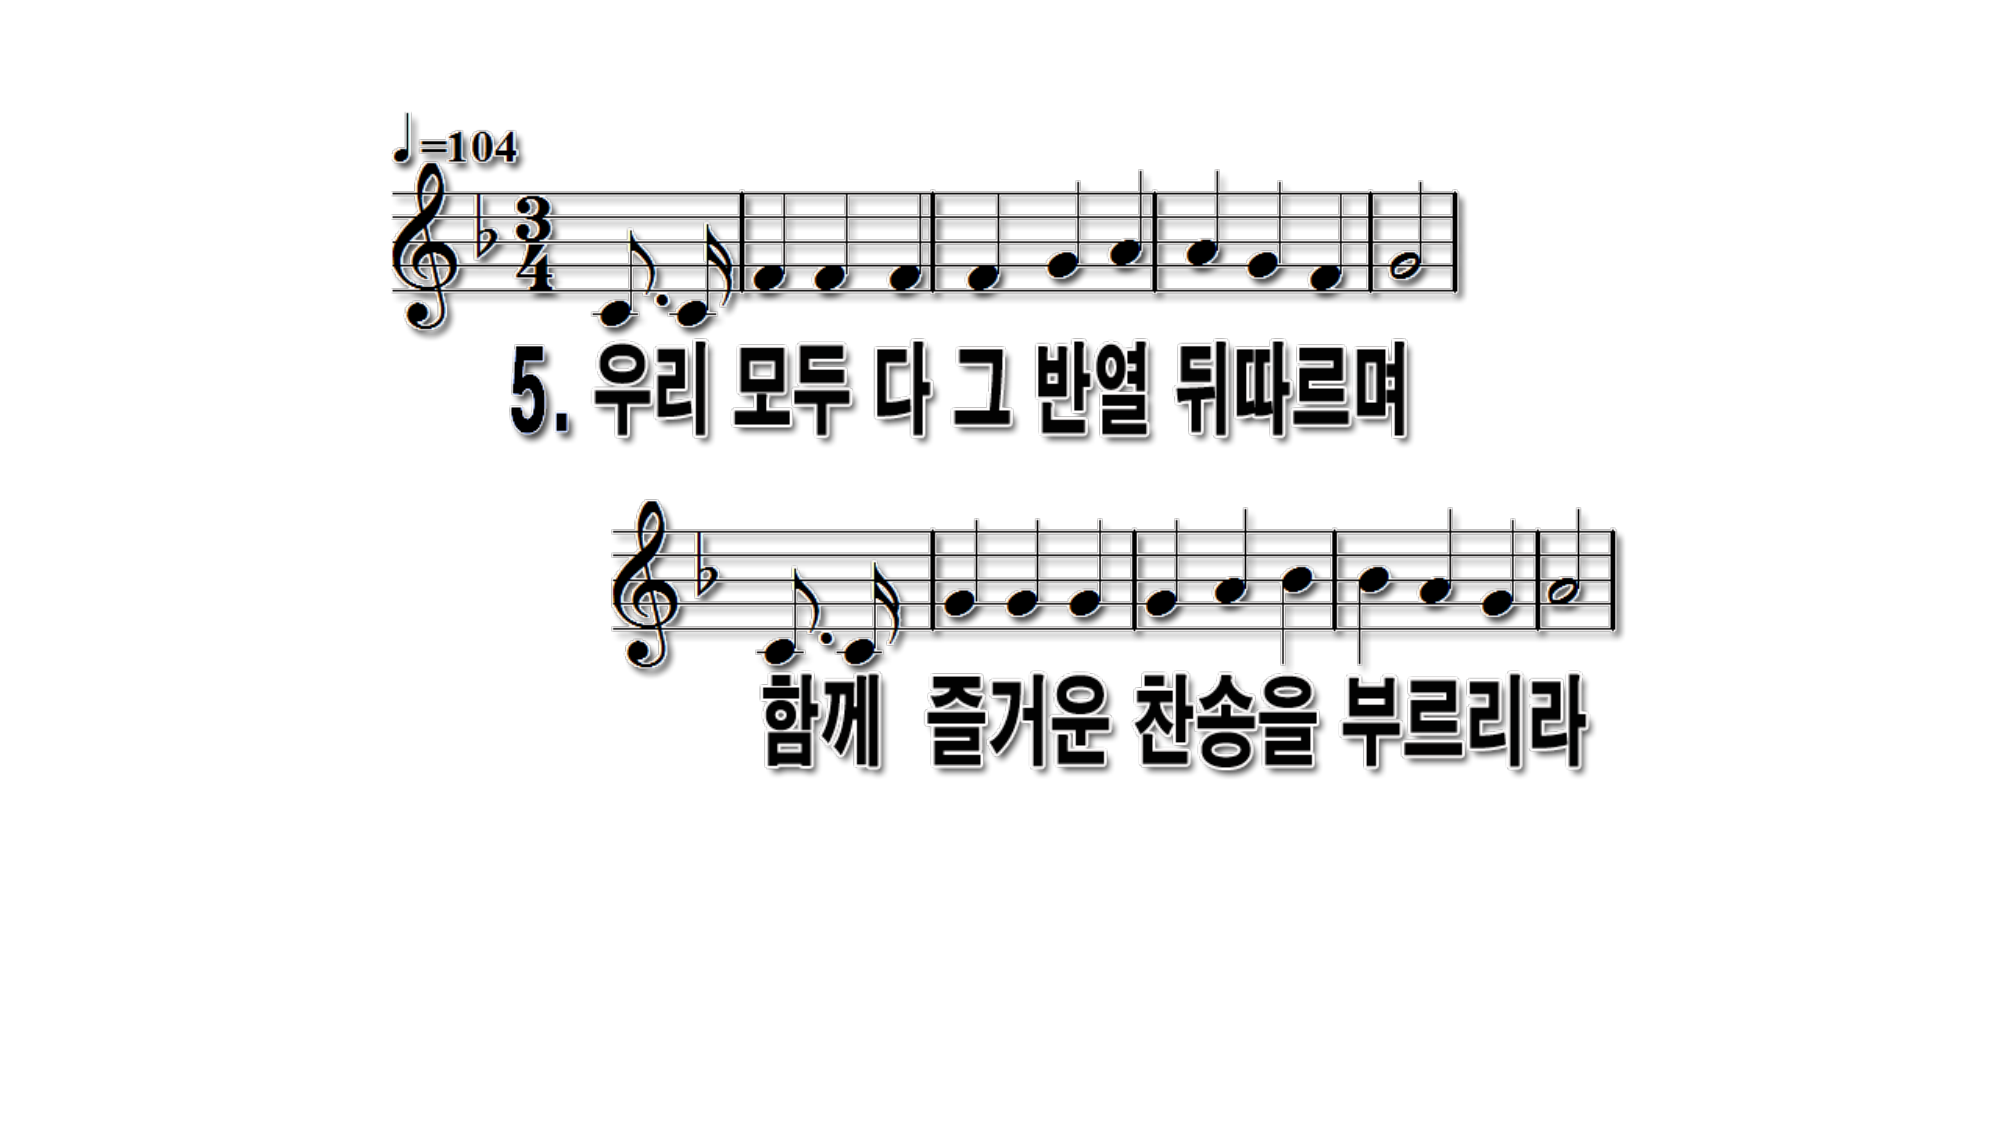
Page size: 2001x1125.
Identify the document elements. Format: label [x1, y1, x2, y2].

picture [249, 0, 1750, 835]
